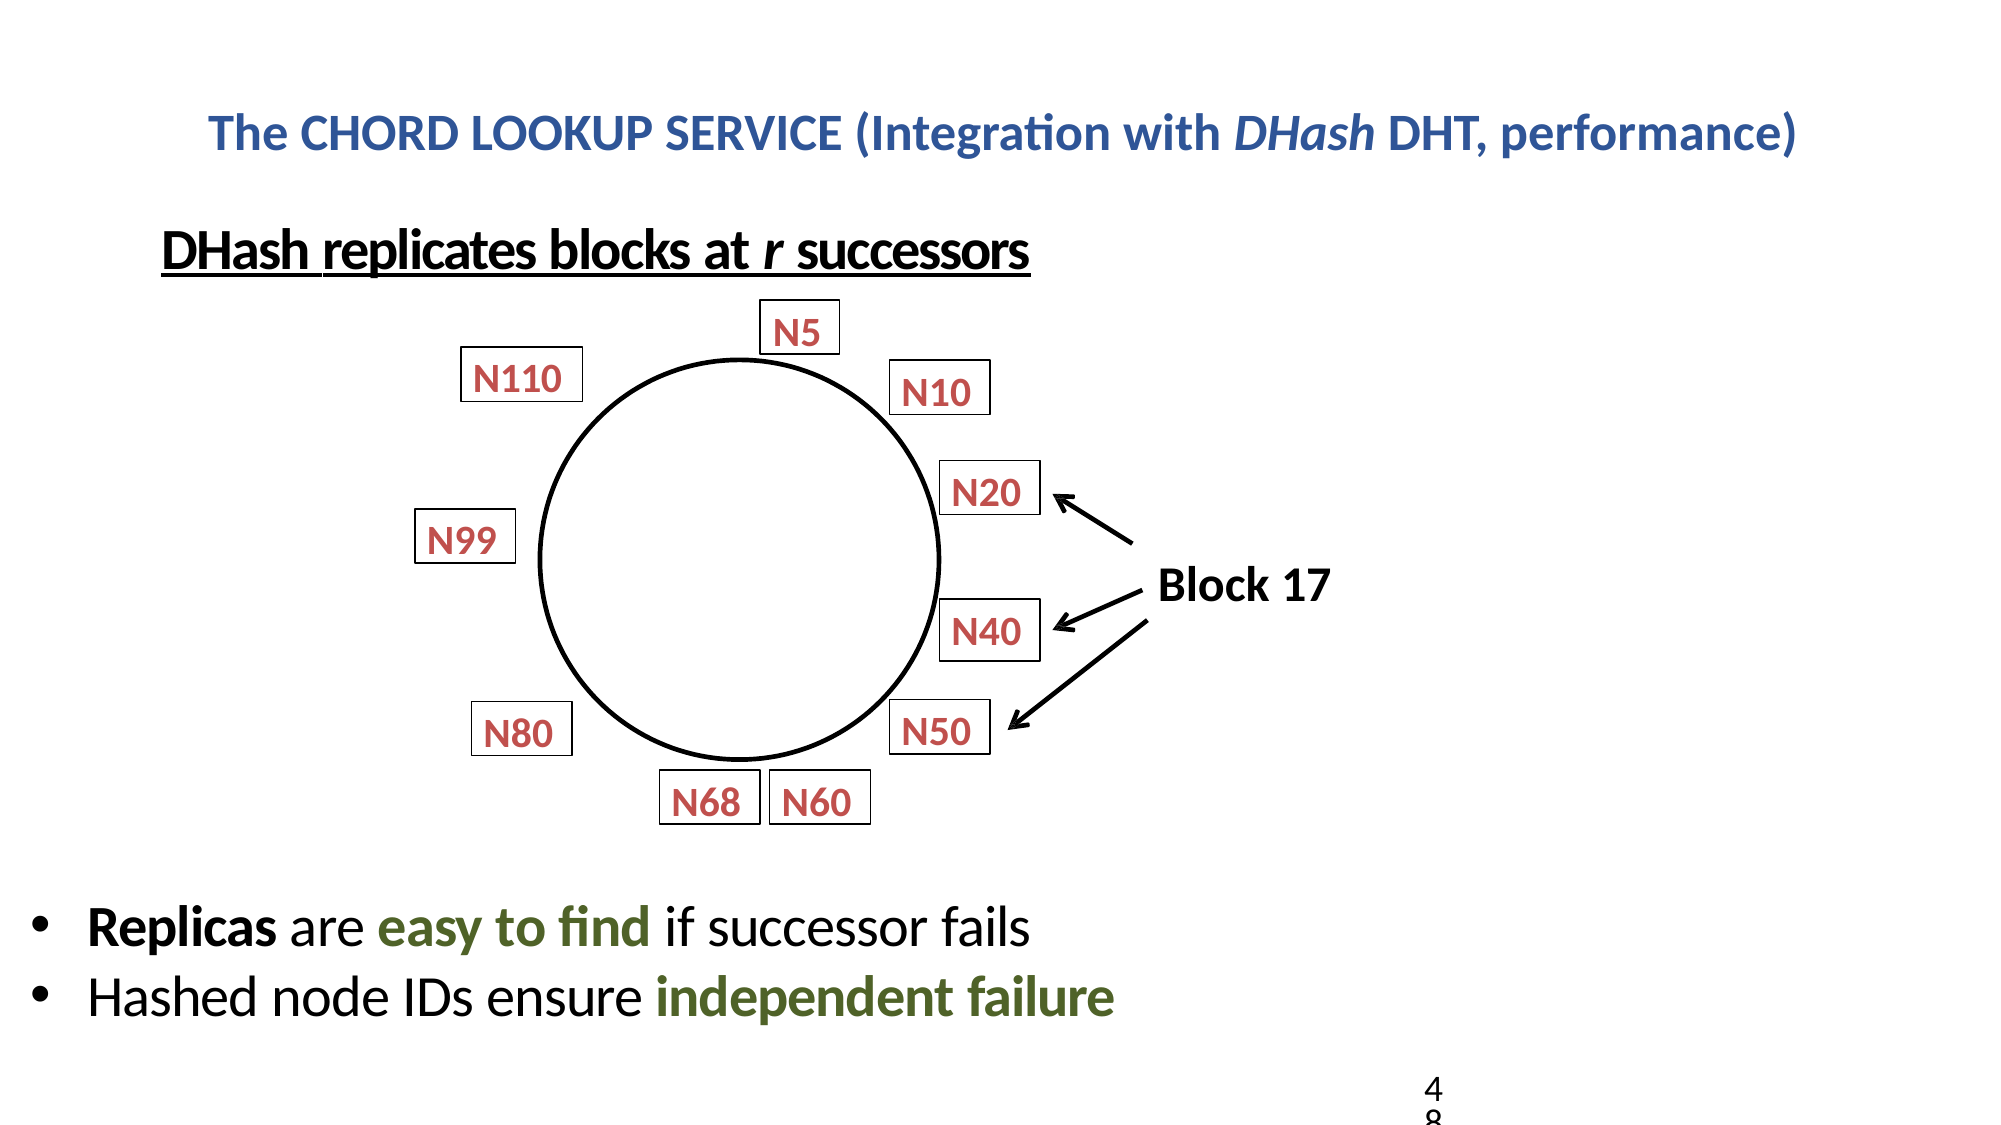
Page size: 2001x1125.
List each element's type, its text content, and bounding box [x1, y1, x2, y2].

text_box [1007, 618, 1149, 731]
text_box Block 17 [1155, 548, 1366, 611]
text_box N80 [471, 701, 572, 756]
text_box [539, 359, 939, 760]
text_box [1052, 587, 1144, 633]
text_box N5 [759, 299, 840, 355]
text_box DHash replicates blocks at r successors [159, 209, 1520, 282]
text_box N20 [939, 460, 1040, 515]
text_box N40 [949, 601, 1031, 654]
text_box N99 [414, 509, 516, 564]
text_box N60 [769, 769, 871, 825]
text_box N10 [889, 359, 991, 415]
text_box Replicas are easy to find if successor fails Hashed node IDs ensure independent failure [28, 886, 1247, 1029]
list The CHORD LOOKUP SERVICE (Integration with DHash DHT, performance) [141, 97, 1866, 215]
text_box 48 [1419, 1075, 1461, 1125]
text_box [1052, 493, 1134, 546]
text_box N50 [889, 699, 991, 754]
text_box N110 [461, 346, 583, 402]
text_box N68 [659, 769, 760, 825]
text_box [939, 599, 1040, 661]
